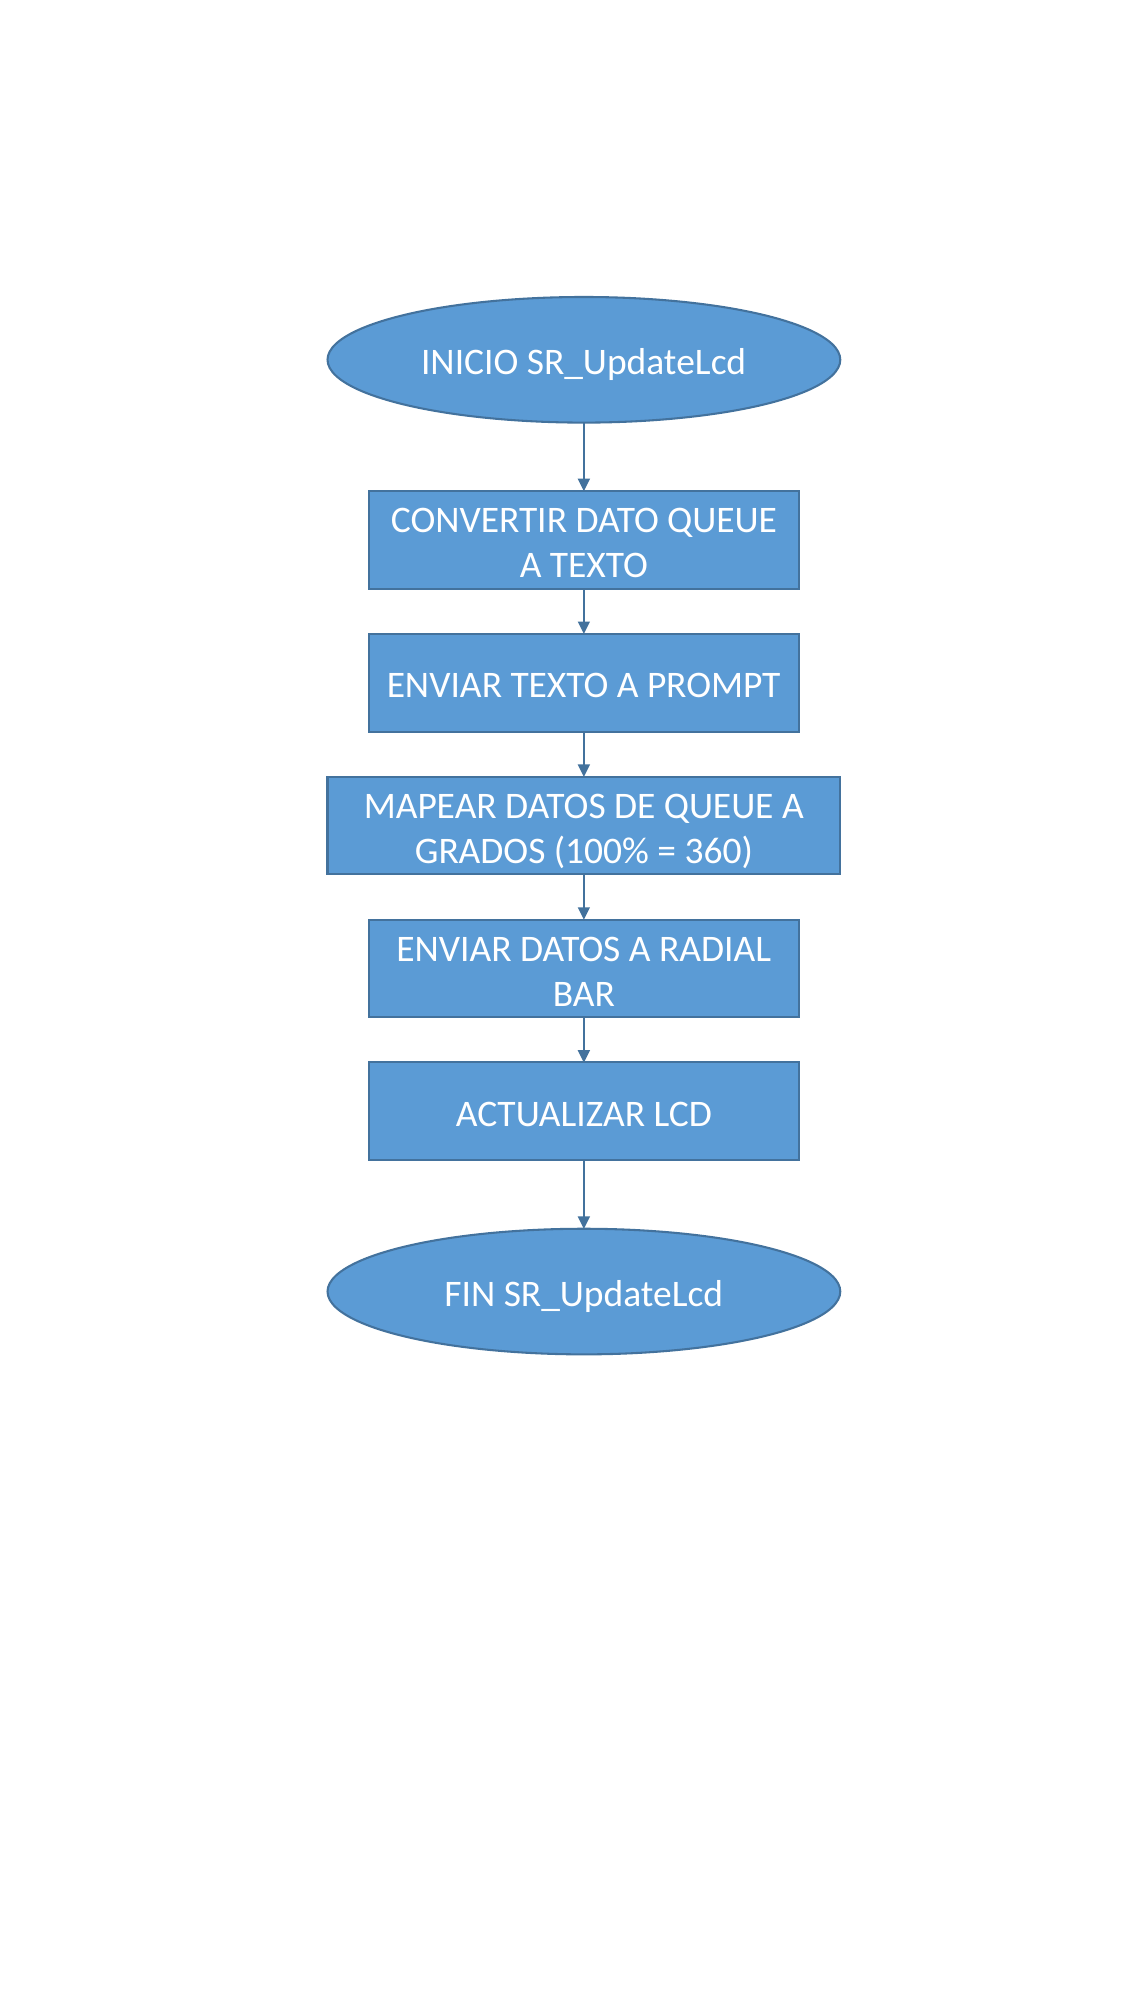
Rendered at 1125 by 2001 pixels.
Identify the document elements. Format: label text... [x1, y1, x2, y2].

text_box FIN SR_UpdateLcd [326, 1227, 842, 1356]
text_box CONVERTIR DATO QUEUE A TEXTO [368, 490, 800, 590]
text_box MAPEAR DATOS DE QUEUE A GRADOS (100% = 360) [326, 776, 841, 875]
text_box INICIO SR_UpdateLcd [326, 295, 842, 424]
text_box ACTUALIZAR LCD [368, 1061, 800, 1161]
text_box ENVIAR DATOS A RADIAL BAR [368, 919, 800, 1018]
text_box ENVIAR TEXTO A PROMPT [368, 633, 800, 733]
